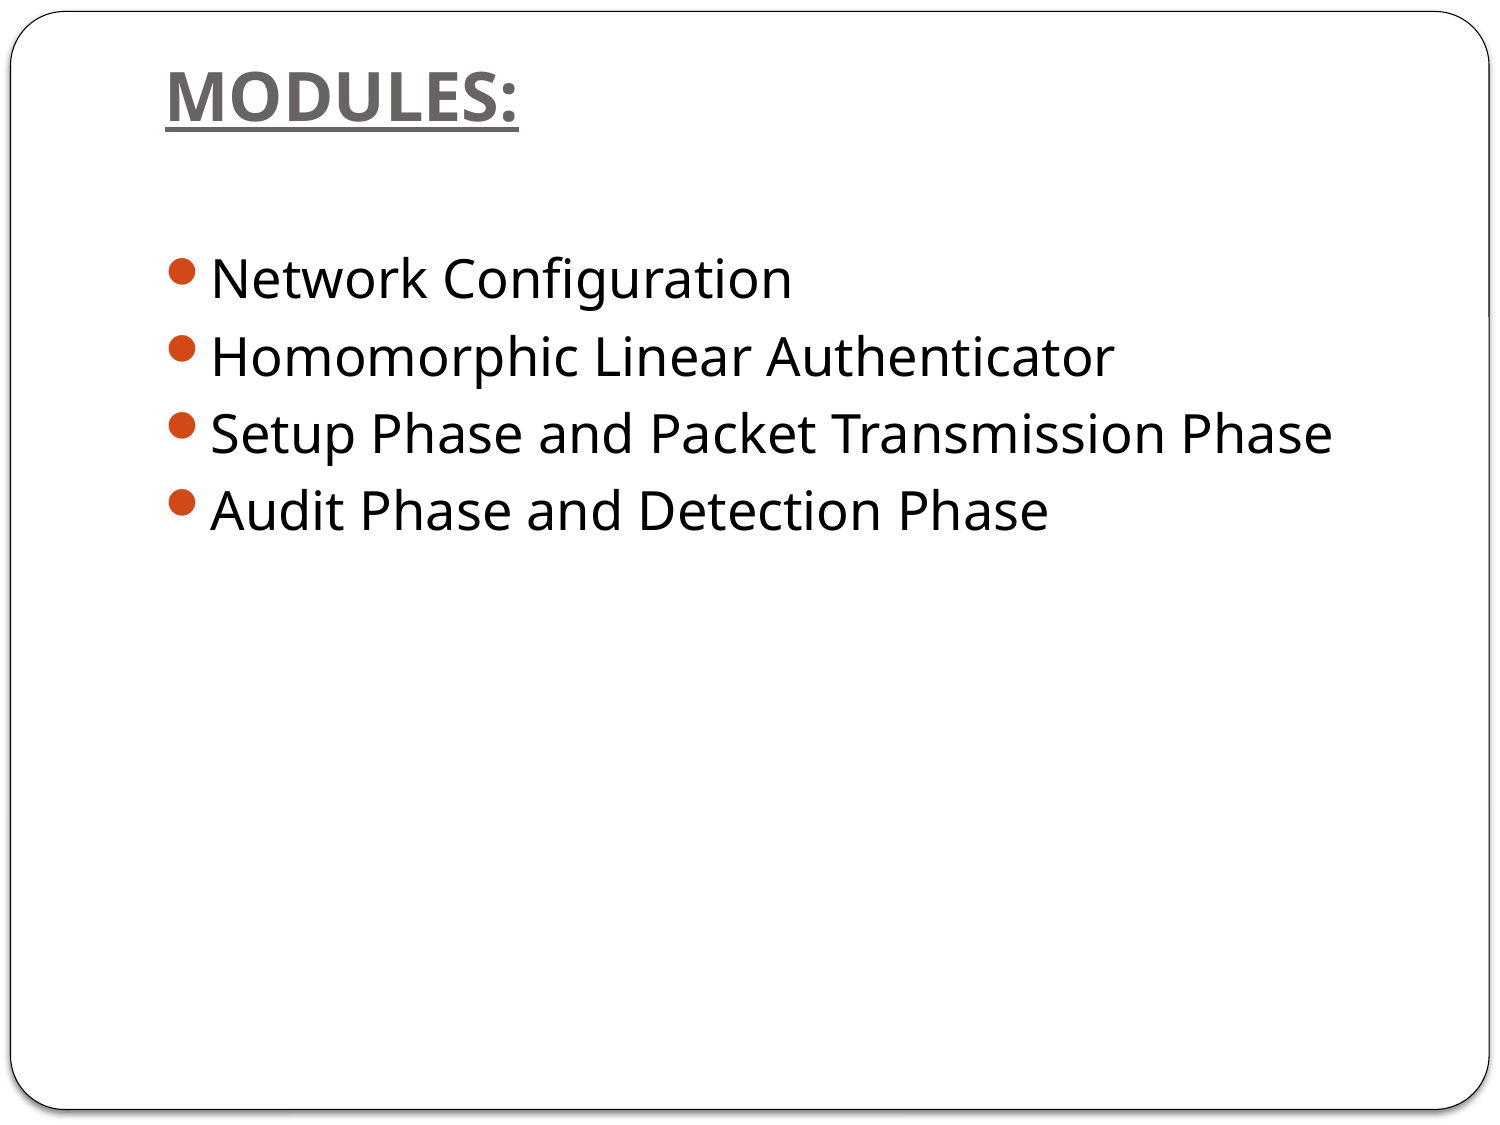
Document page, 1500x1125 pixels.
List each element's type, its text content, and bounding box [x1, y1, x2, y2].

title MODULES: [150, 45, 1425, 233]
list Network Configuration Homomorphic Linear Authenticator Setup Phase and Packet Transmission Phase Audit Phase and Detection Phase [150, 237, 1425, 988]
